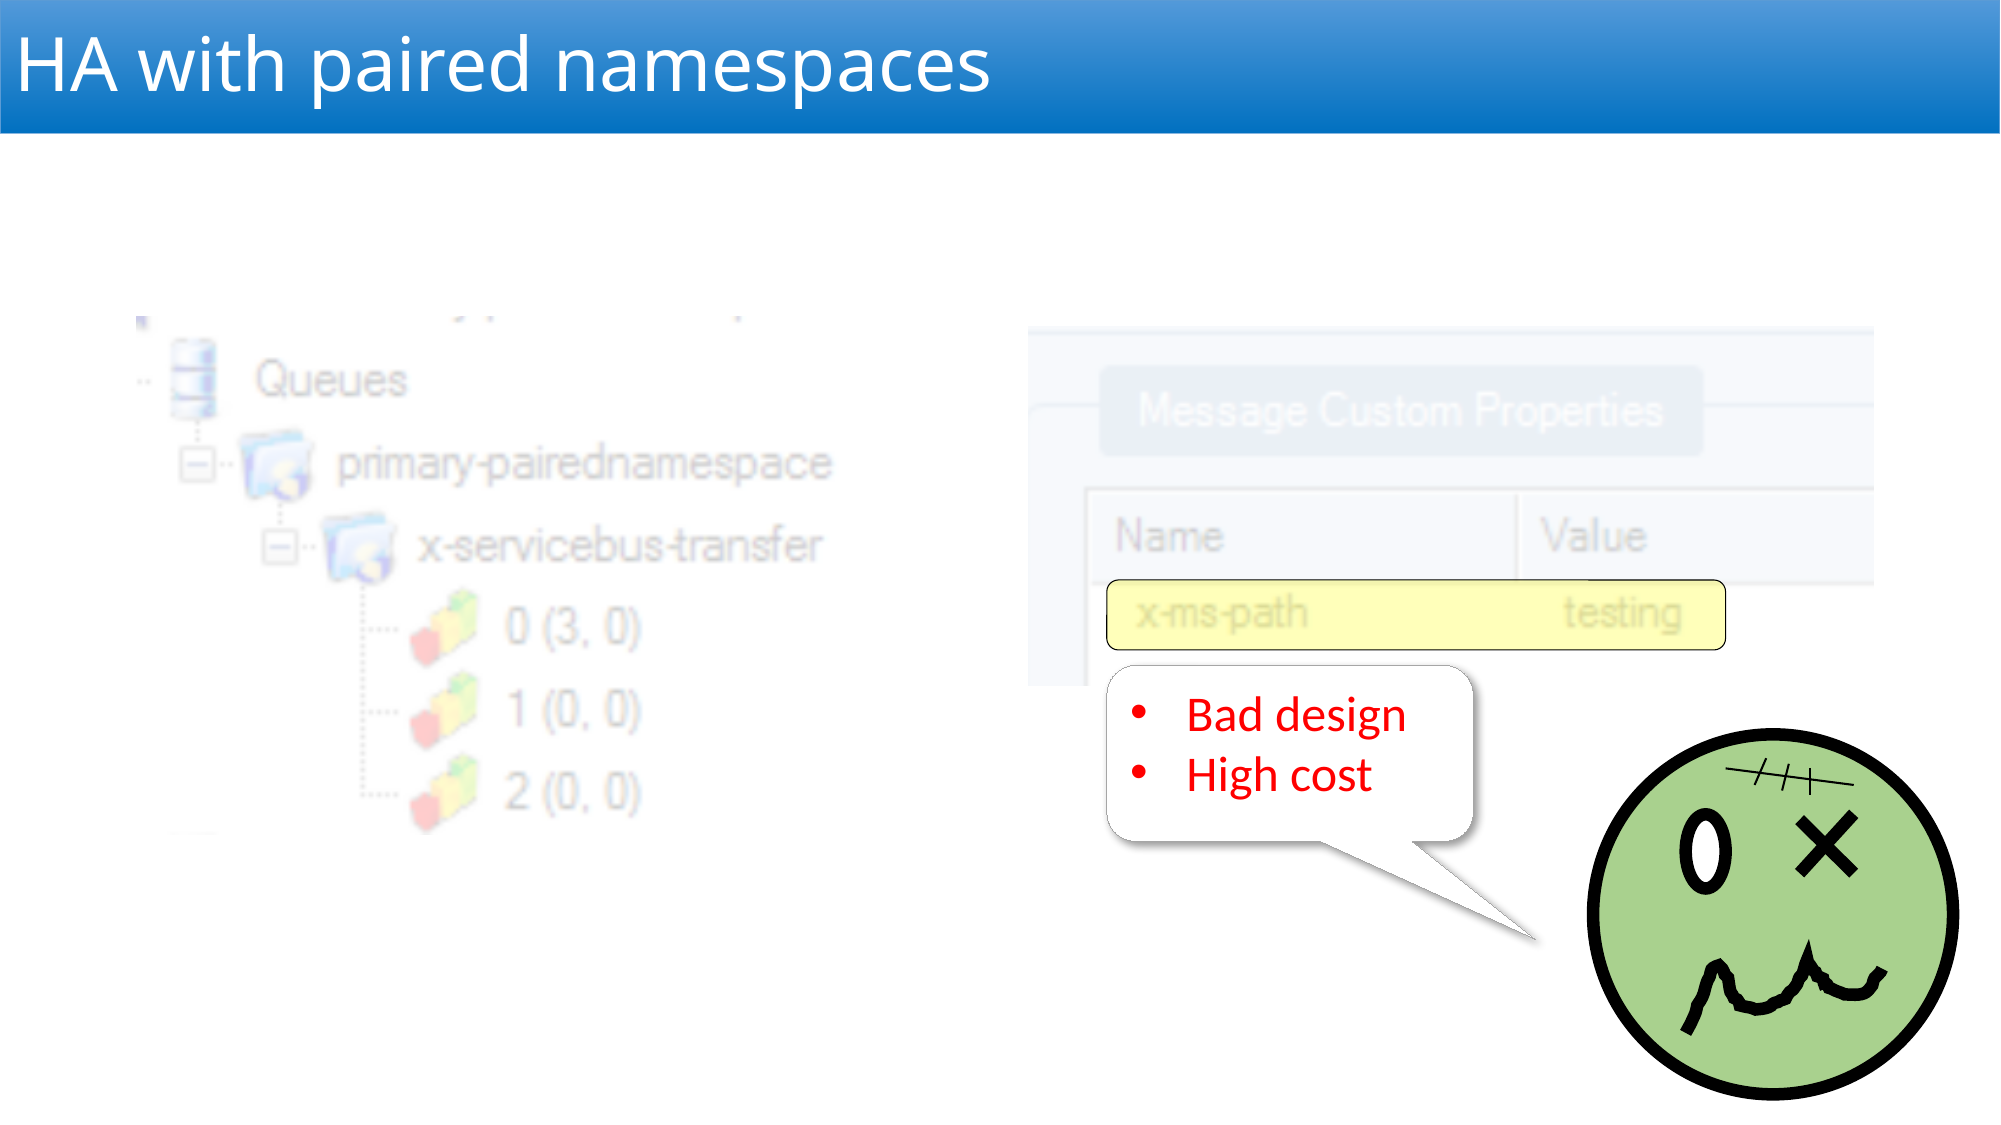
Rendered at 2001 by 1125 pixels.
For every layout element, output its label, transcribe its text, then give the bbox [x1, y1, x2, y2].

picture [1028, 327, 1874, 686]
text_box [0, 133, 2000, 1125]
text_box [1593, 734, 1954, 1095]
title HA with paired namespaces [0, 0, 2000, 133]
picture [136, 316, 938, 835]
text_box Bad design High cost [1106, 686, 1536, 940]
